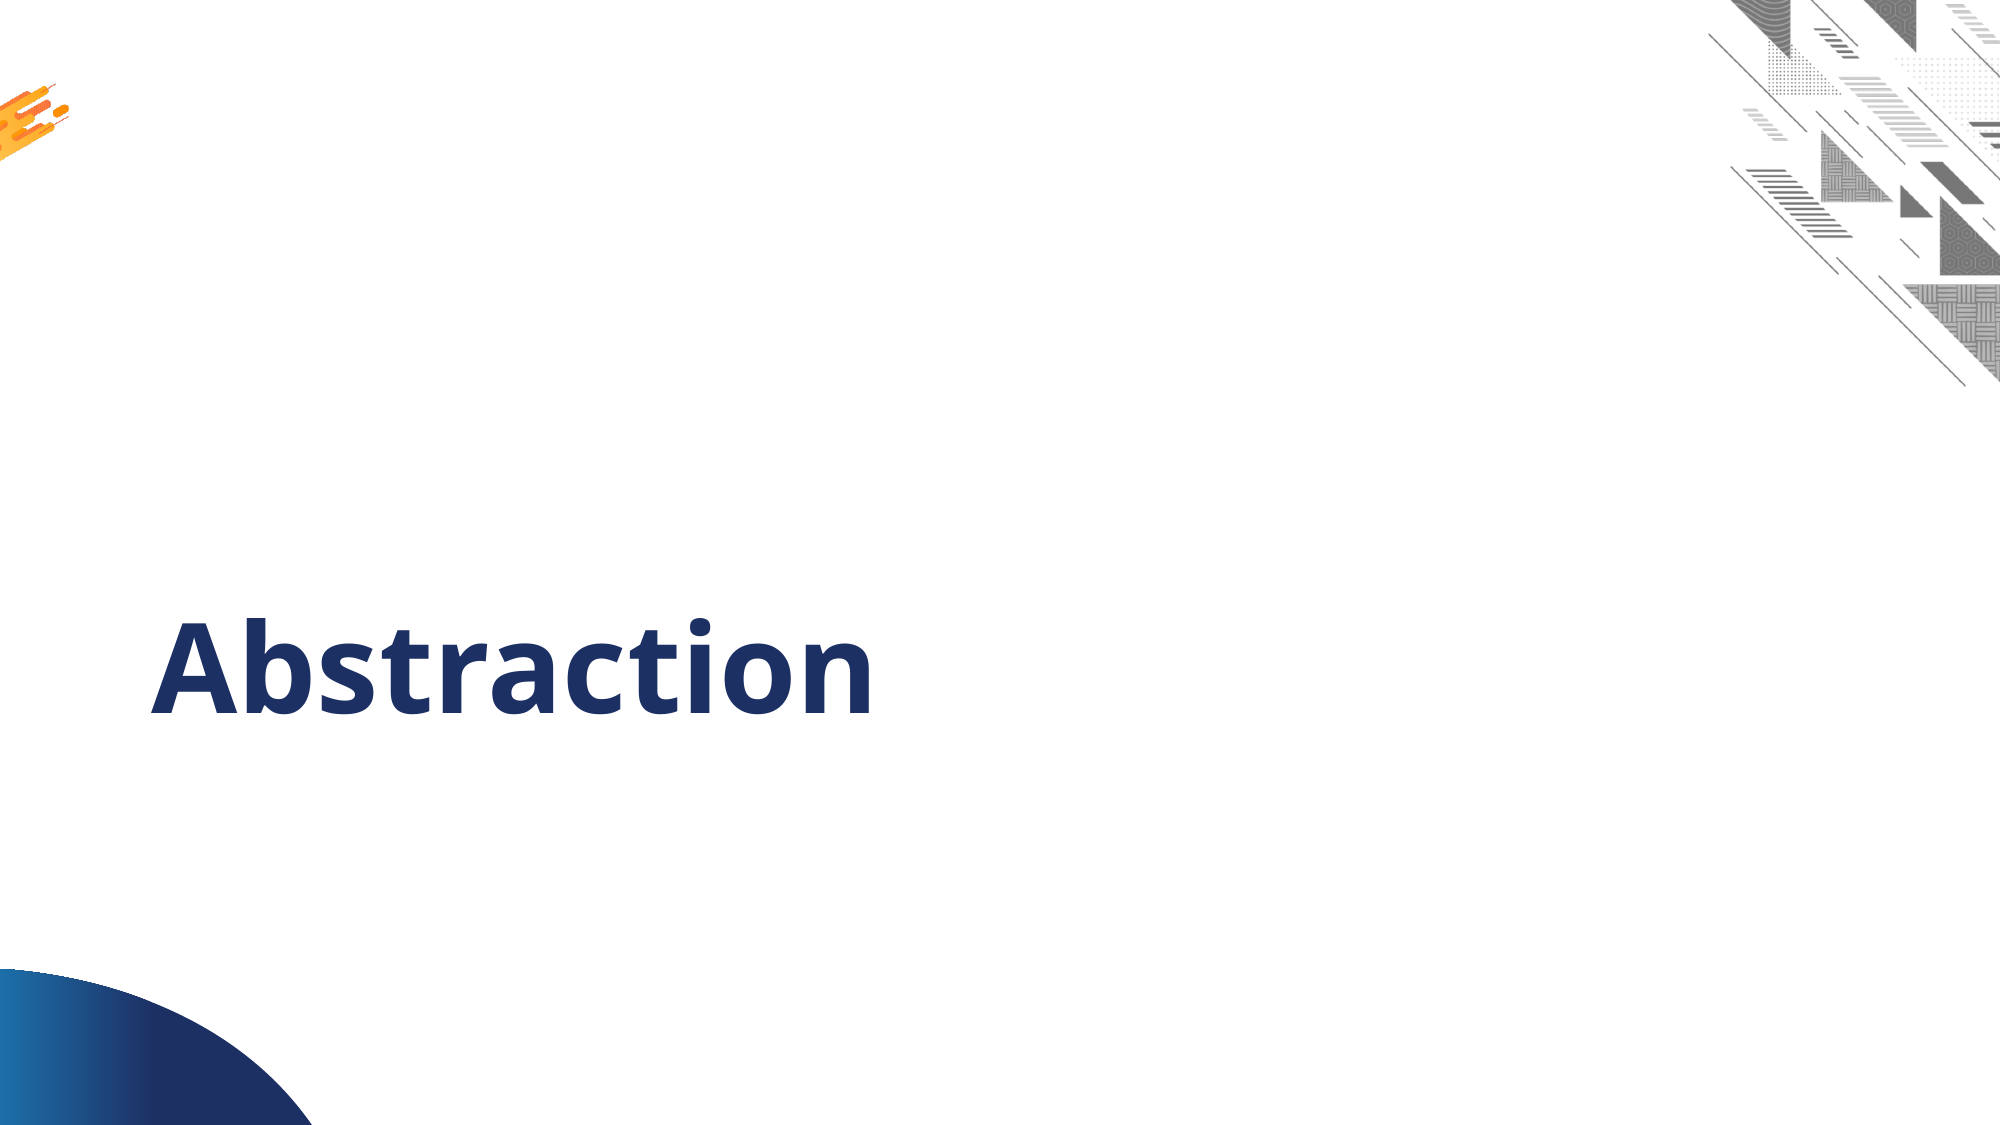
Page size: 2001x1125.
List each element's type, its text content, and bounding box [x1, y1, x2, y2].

title Abstraction [136, 280, 1862, 749]
picture [0, 65, 90, 193]
